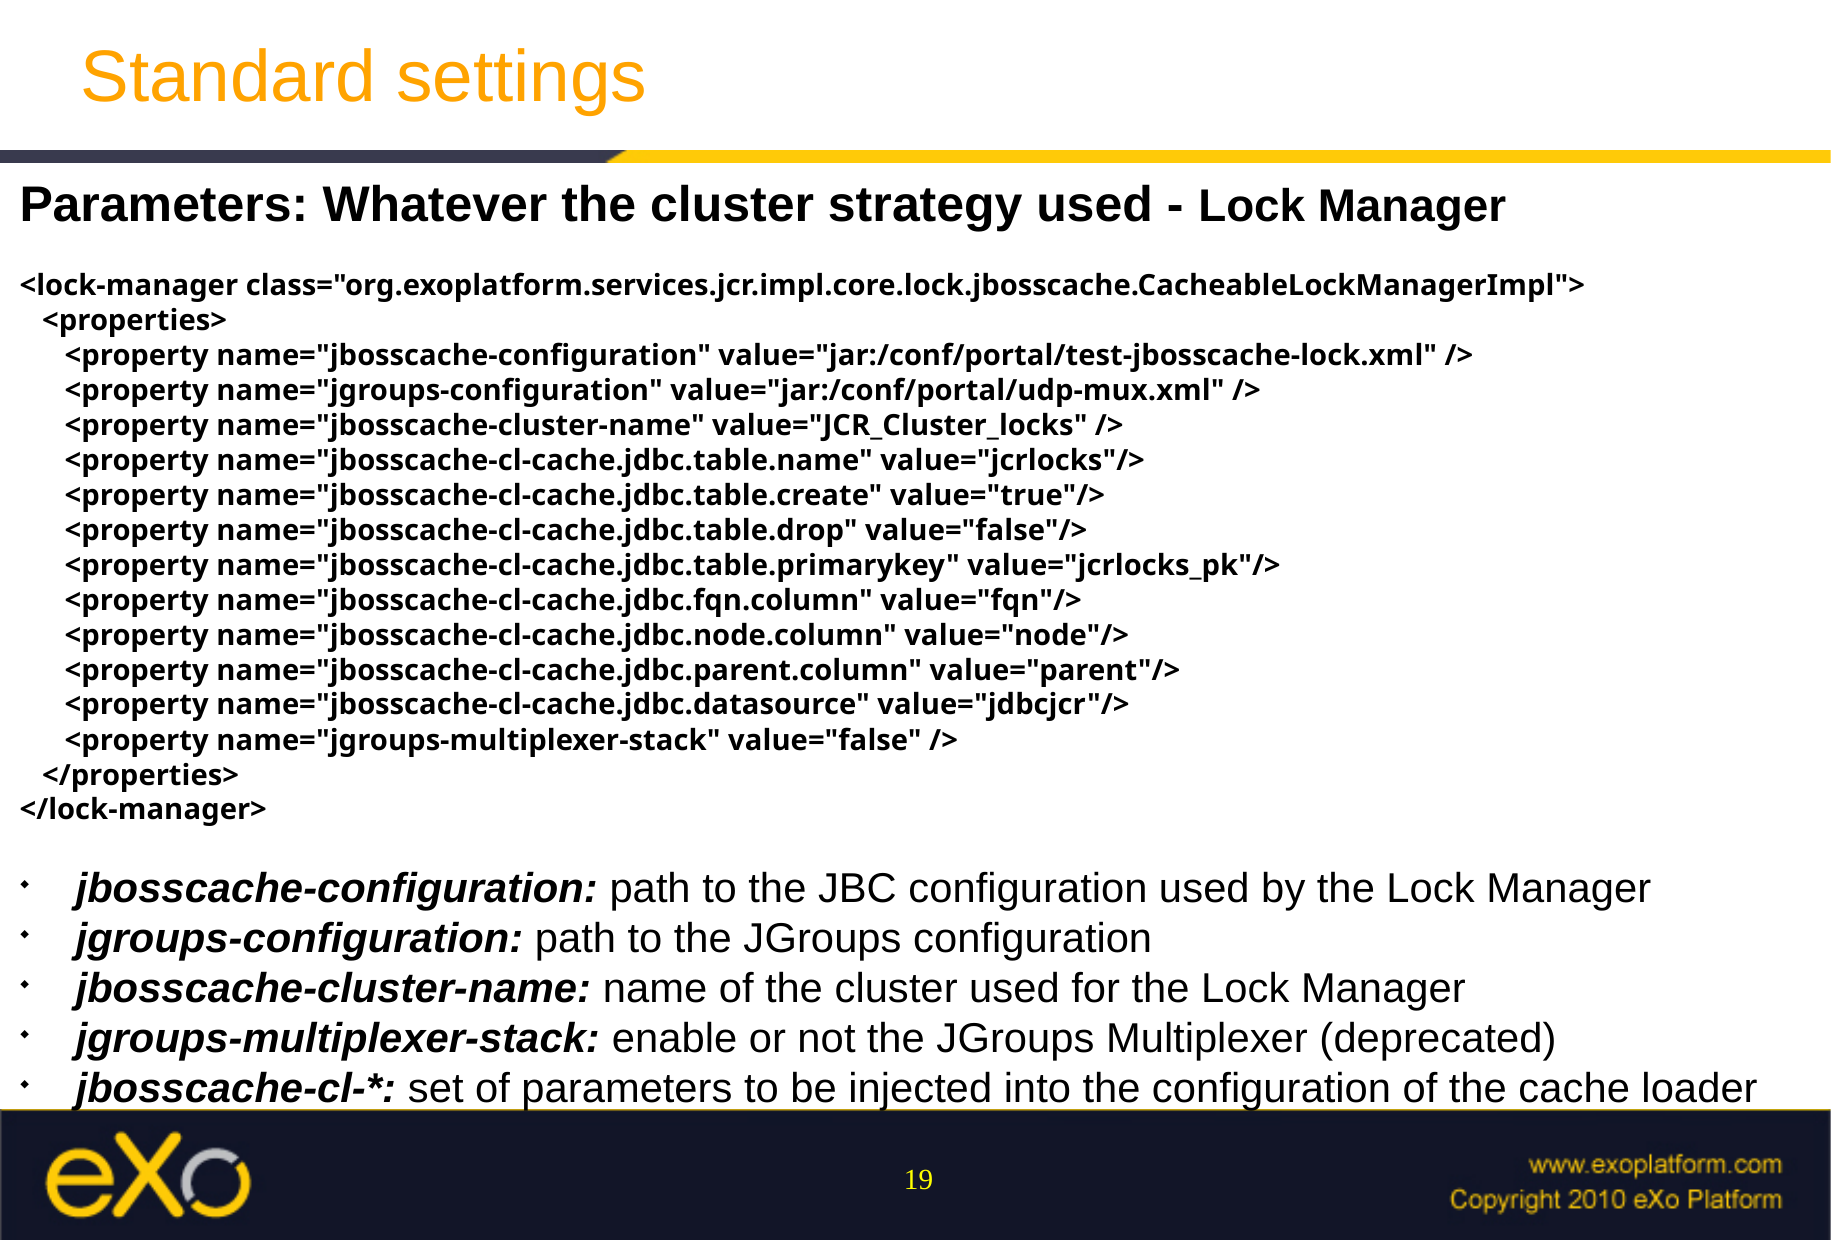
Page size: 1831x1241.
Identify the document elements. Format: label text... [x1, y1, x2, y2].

picture [0, 1109, 1831, 1240]
picture [0, 150, 1831, 163]
text_box Parameters: Whatever the cluster strategy used - Lock Manager <lock-manager class="org.exoplatform.services.jcr.impl.core.lock.jbosscache.CacheableLockManagerImpl"> <properties> <property name="jbosscache-configuration" value="jar:/conf/portal/test-jbosscache-lock.xml" /> <property name="jgroups-configuration" value="jar:/conf/portal/udp-mux.xml" /> <property name="jbosscache-cluster-name" value="JCR_Cluster_locks" /> <property name="jbosscache-cl-cache.jdbc.table.name" value="jcrlocks"/> <property name="jbosscache-cl-cache.jdbc.table.create" value="true"/> <property name="jbosscache-cl-cache.jdbc.table.drop" value="false"/> <property name="jbosscache-cl-cache.jdbc.table.primarykey" value="jcrlocks_pk"/> <property name="jbosscache-cl-cache.jdbc.fqn.column" value="fqn"/> <property name="jbosscache-cl-cache.jdbc.node.column" value="node"/> <property name="jbosscache-cl-cache.jdbc.parent.column" value="parent"/> <property name="jbosscache-cl-cache.jdbc.datasource" value="jdbcjcr"/> <property name="jgroups-multiplexer-stack" value="false" /> </properties> </lock-manager> jbosscache-configuration: path to the JBC configuration used by the Lock Manager jgroups-configuration: path to the JGroups configuration jbosscache-cluster-name: name of the cluster used for the Lock Manager jgroups-multiplexer-stack: enable or not the JGroups Multiplexer (deprecated) jbosscache-cl-*: set of parameters to be injected into the configuration of the cache loader [19, 171, 1812, 1111]
text_box Standard settings [80, 41, 1751, 117]
